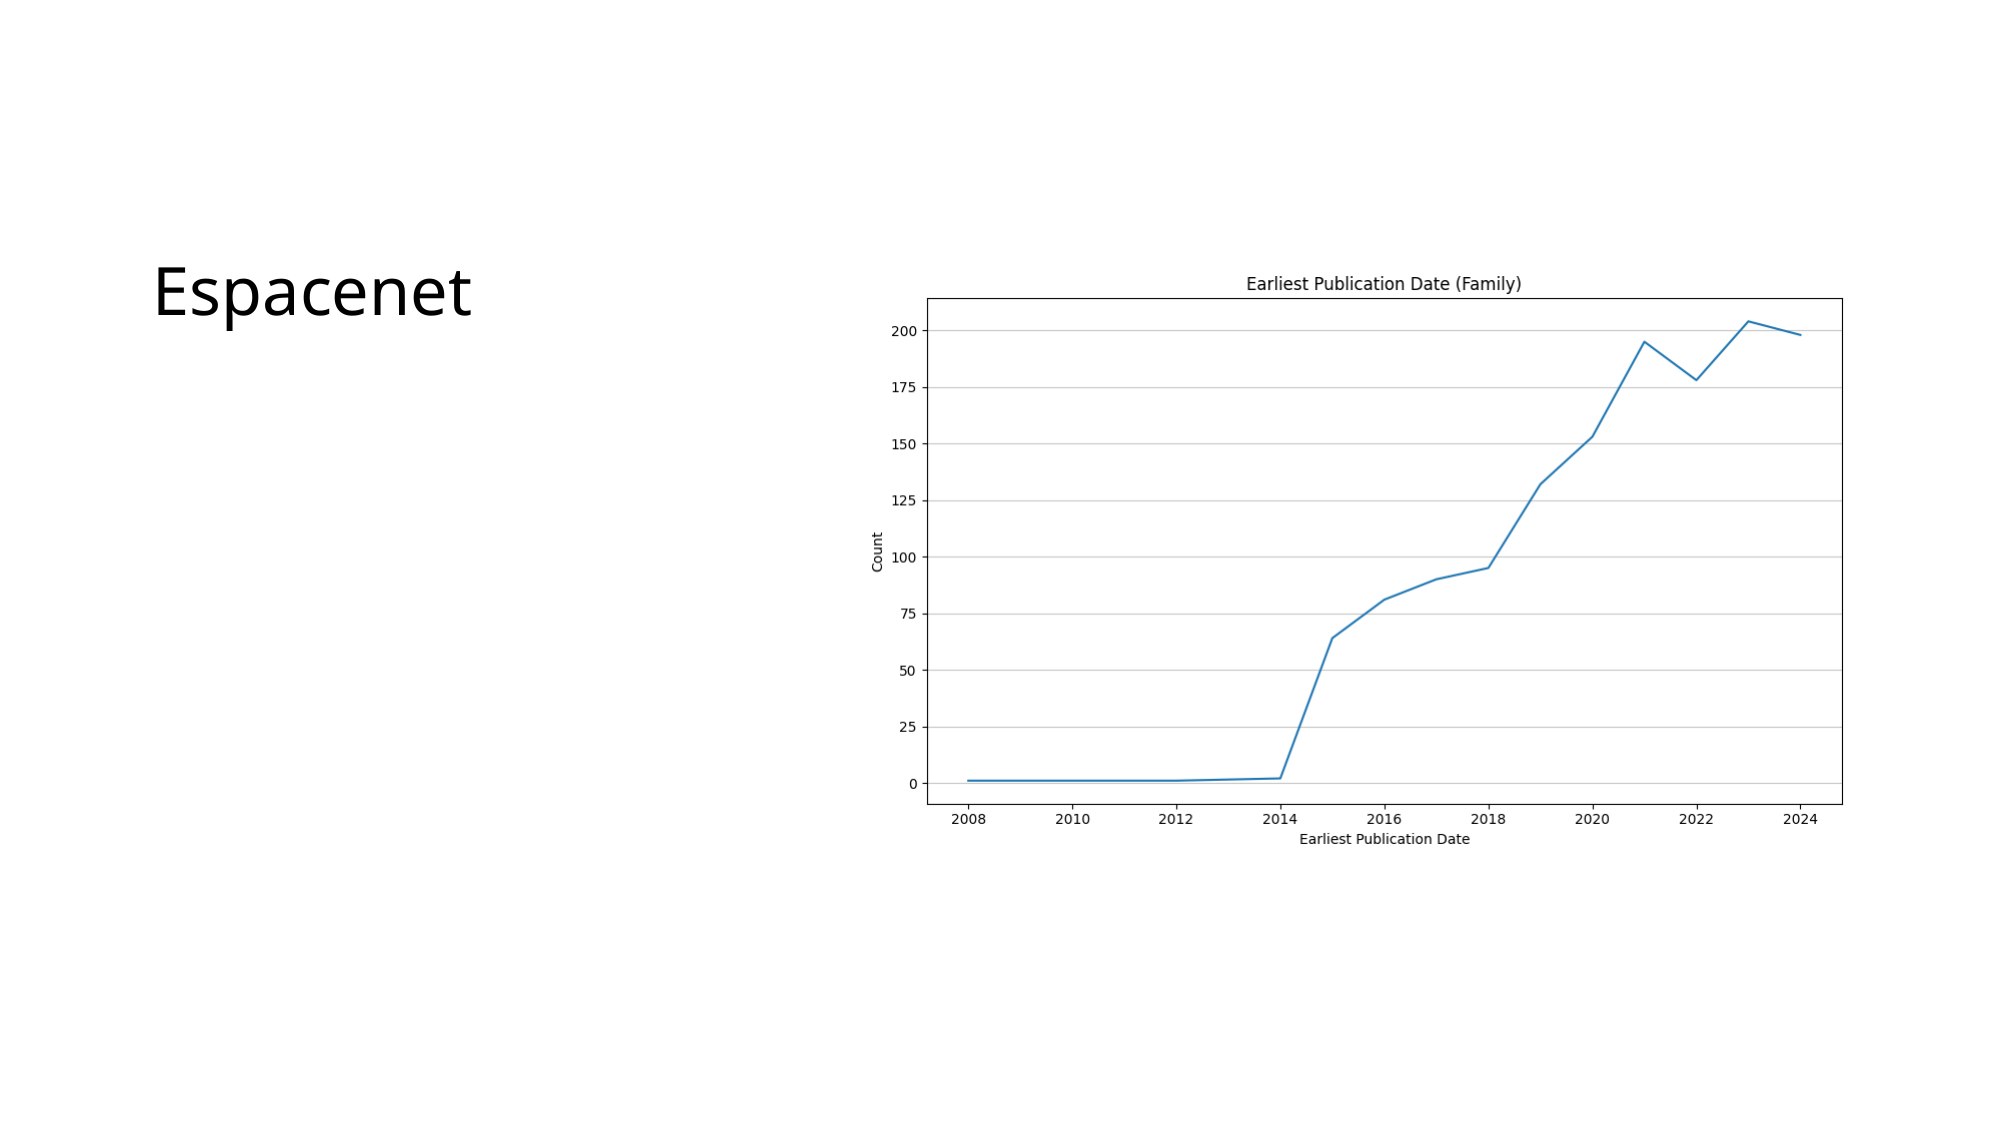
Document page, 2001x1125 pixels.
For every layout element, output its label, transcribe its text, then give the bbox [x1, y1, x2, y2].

title Espacenet [137, 75, 783, 338]
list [856, 261, 1857, 863]
